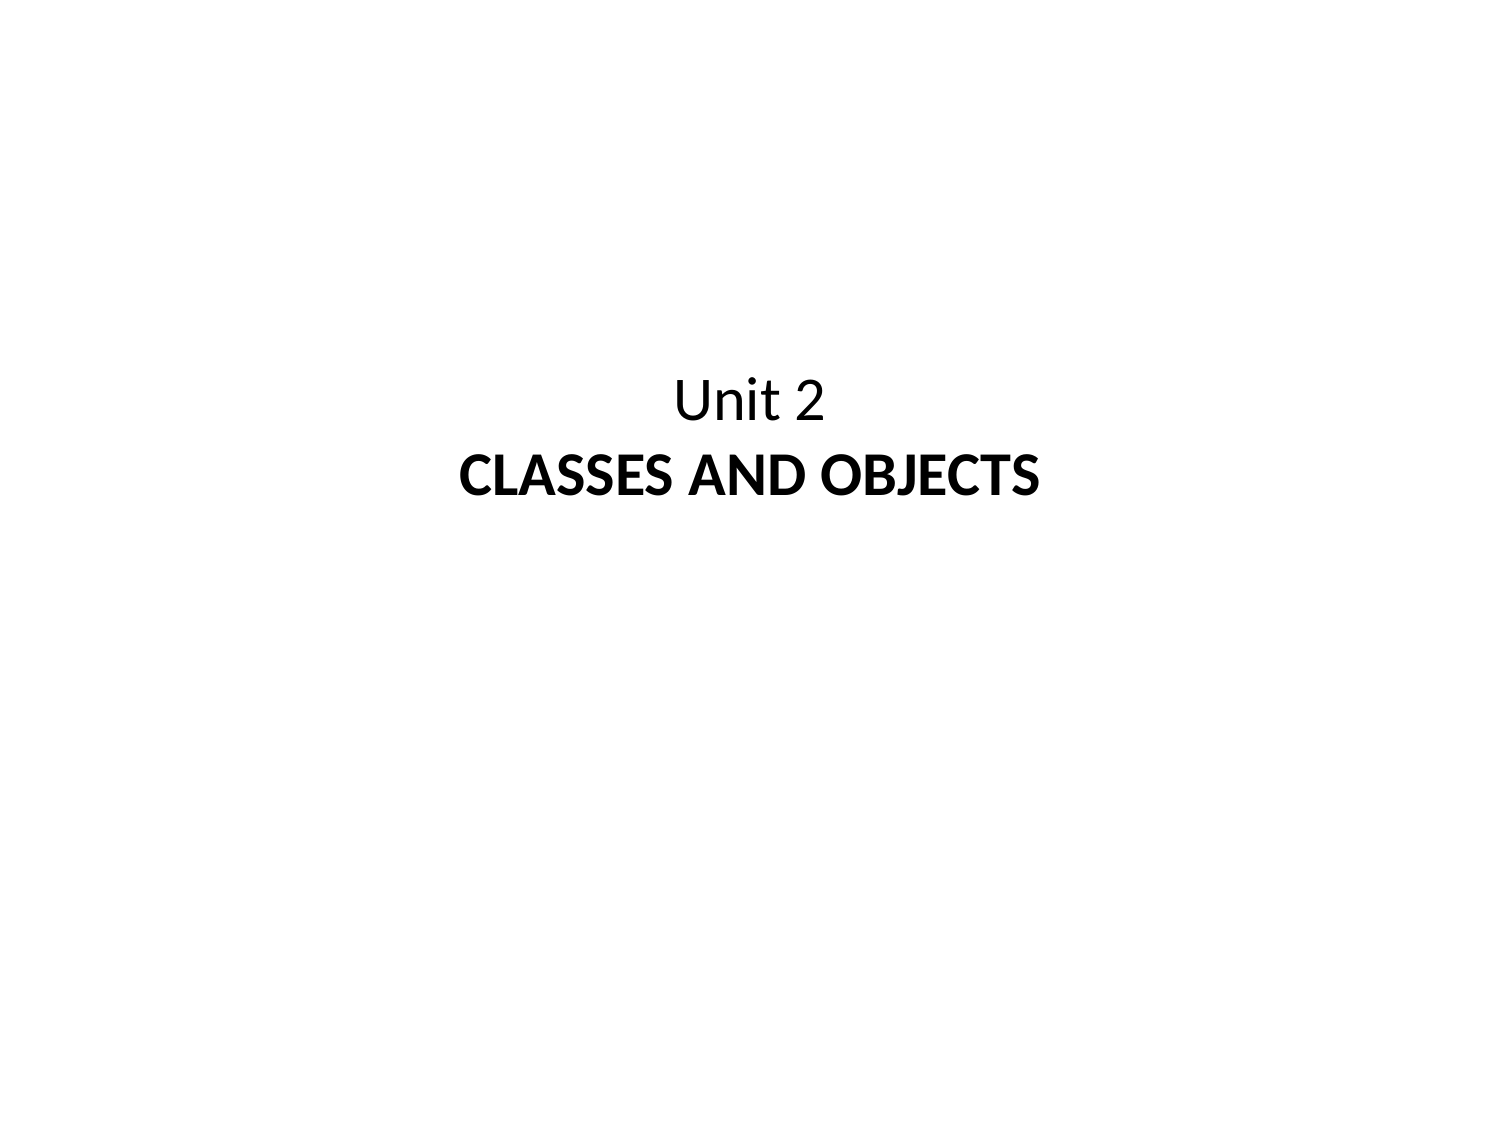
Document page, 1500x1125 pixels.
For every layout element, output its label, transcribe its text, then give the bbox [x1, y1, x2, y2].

title Unit 2 CLASSES AND OBJECTS [112, 349, 1388, 591]
